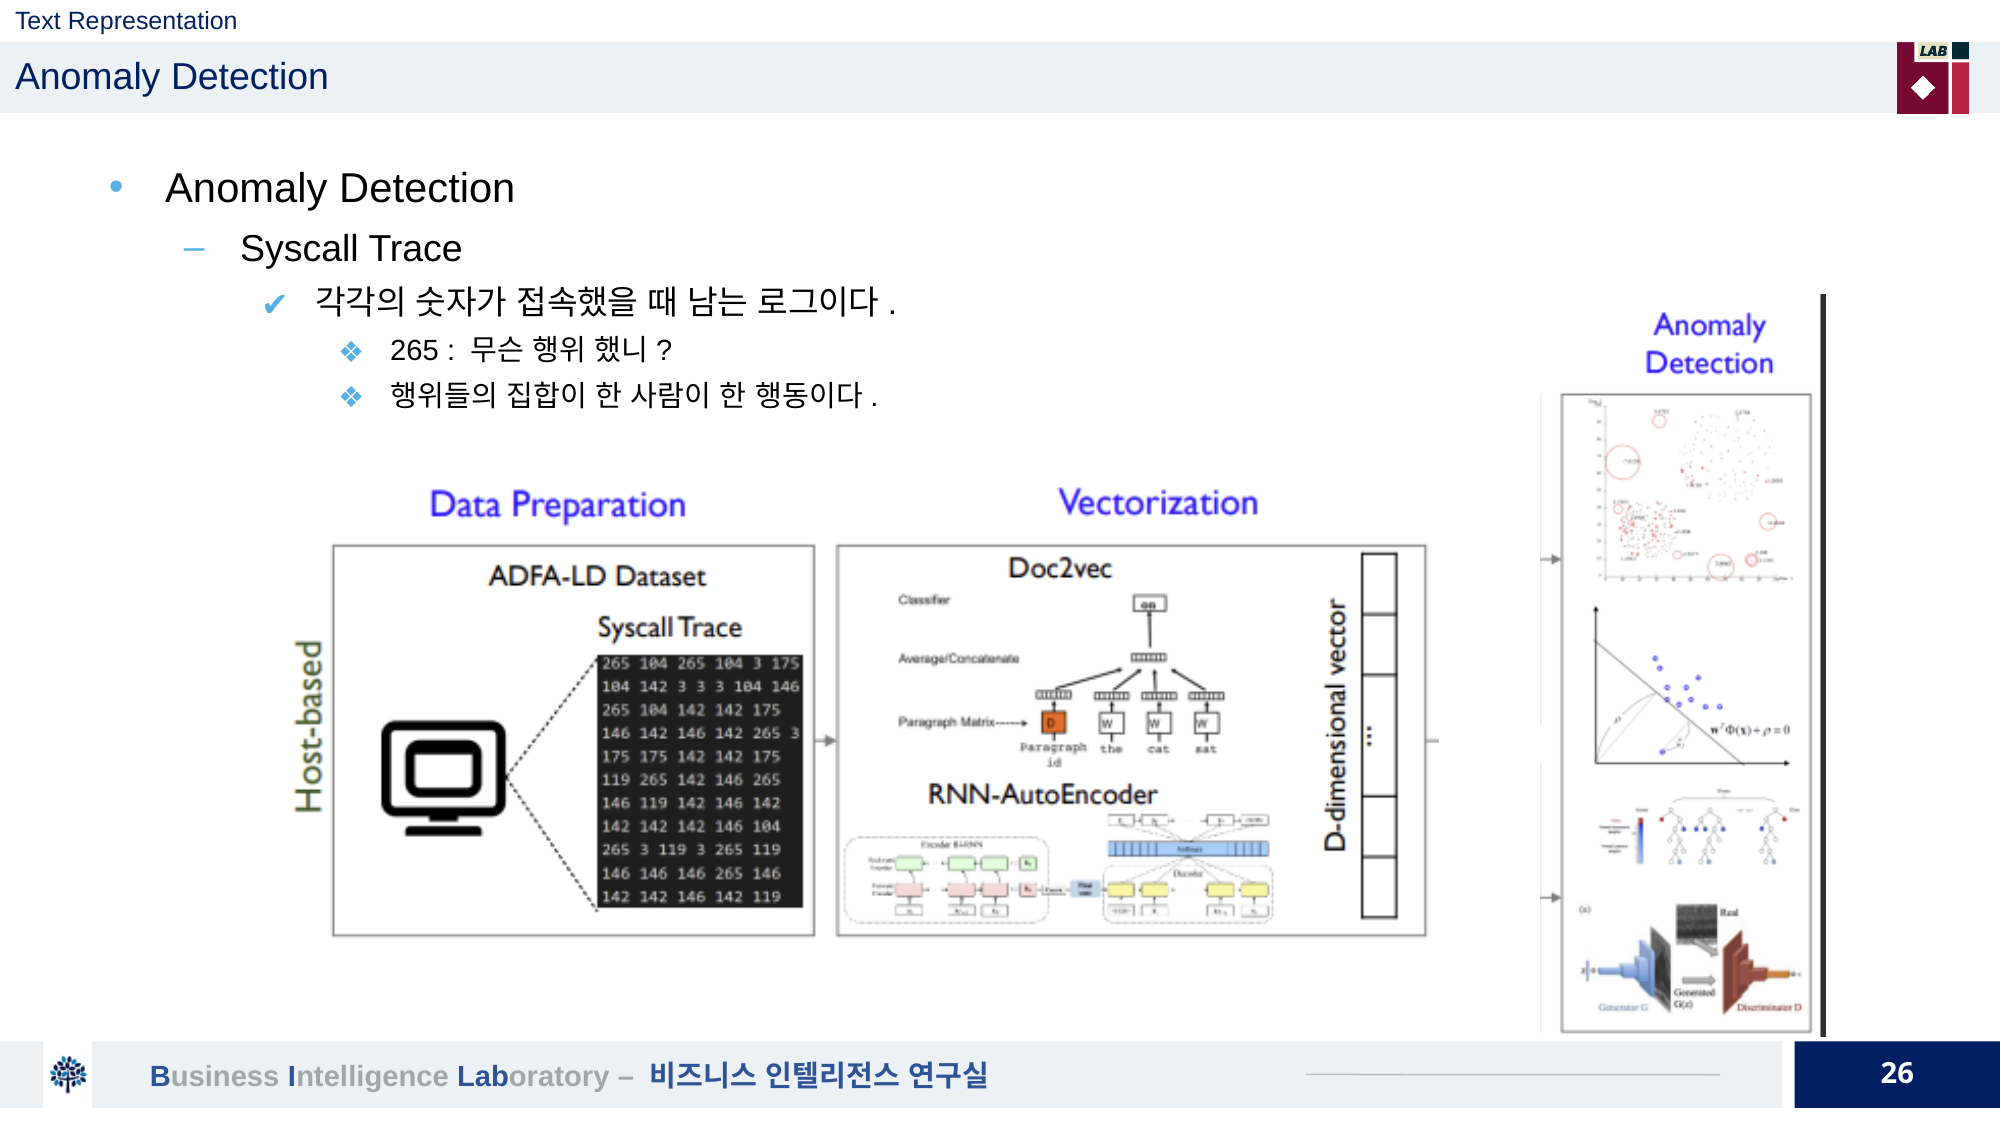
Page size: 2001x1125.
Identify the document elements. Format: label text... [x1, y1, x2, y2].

picture [1539, 294, 1826, 1037]
title Text Representation [0, 0, 598, 42]
picture [278, 476, 1439, 949]
slide_number 26 [1825, 1044, 1970, 1105]
subtitle Anomaly Detection [0, 42, 1326, 113]
picture [43, 1041, 92, 1108]
list Anomaly Detection Syscall Trace 각각의 숫자가 접속했을 때 남는 로그이다. 265 : 무슨 행위 했니? 행위들의 집합이 한 사람이 한 행동이다. [73, 138, 1927, 1028]
picture [1897, 41, 1969, 114]
